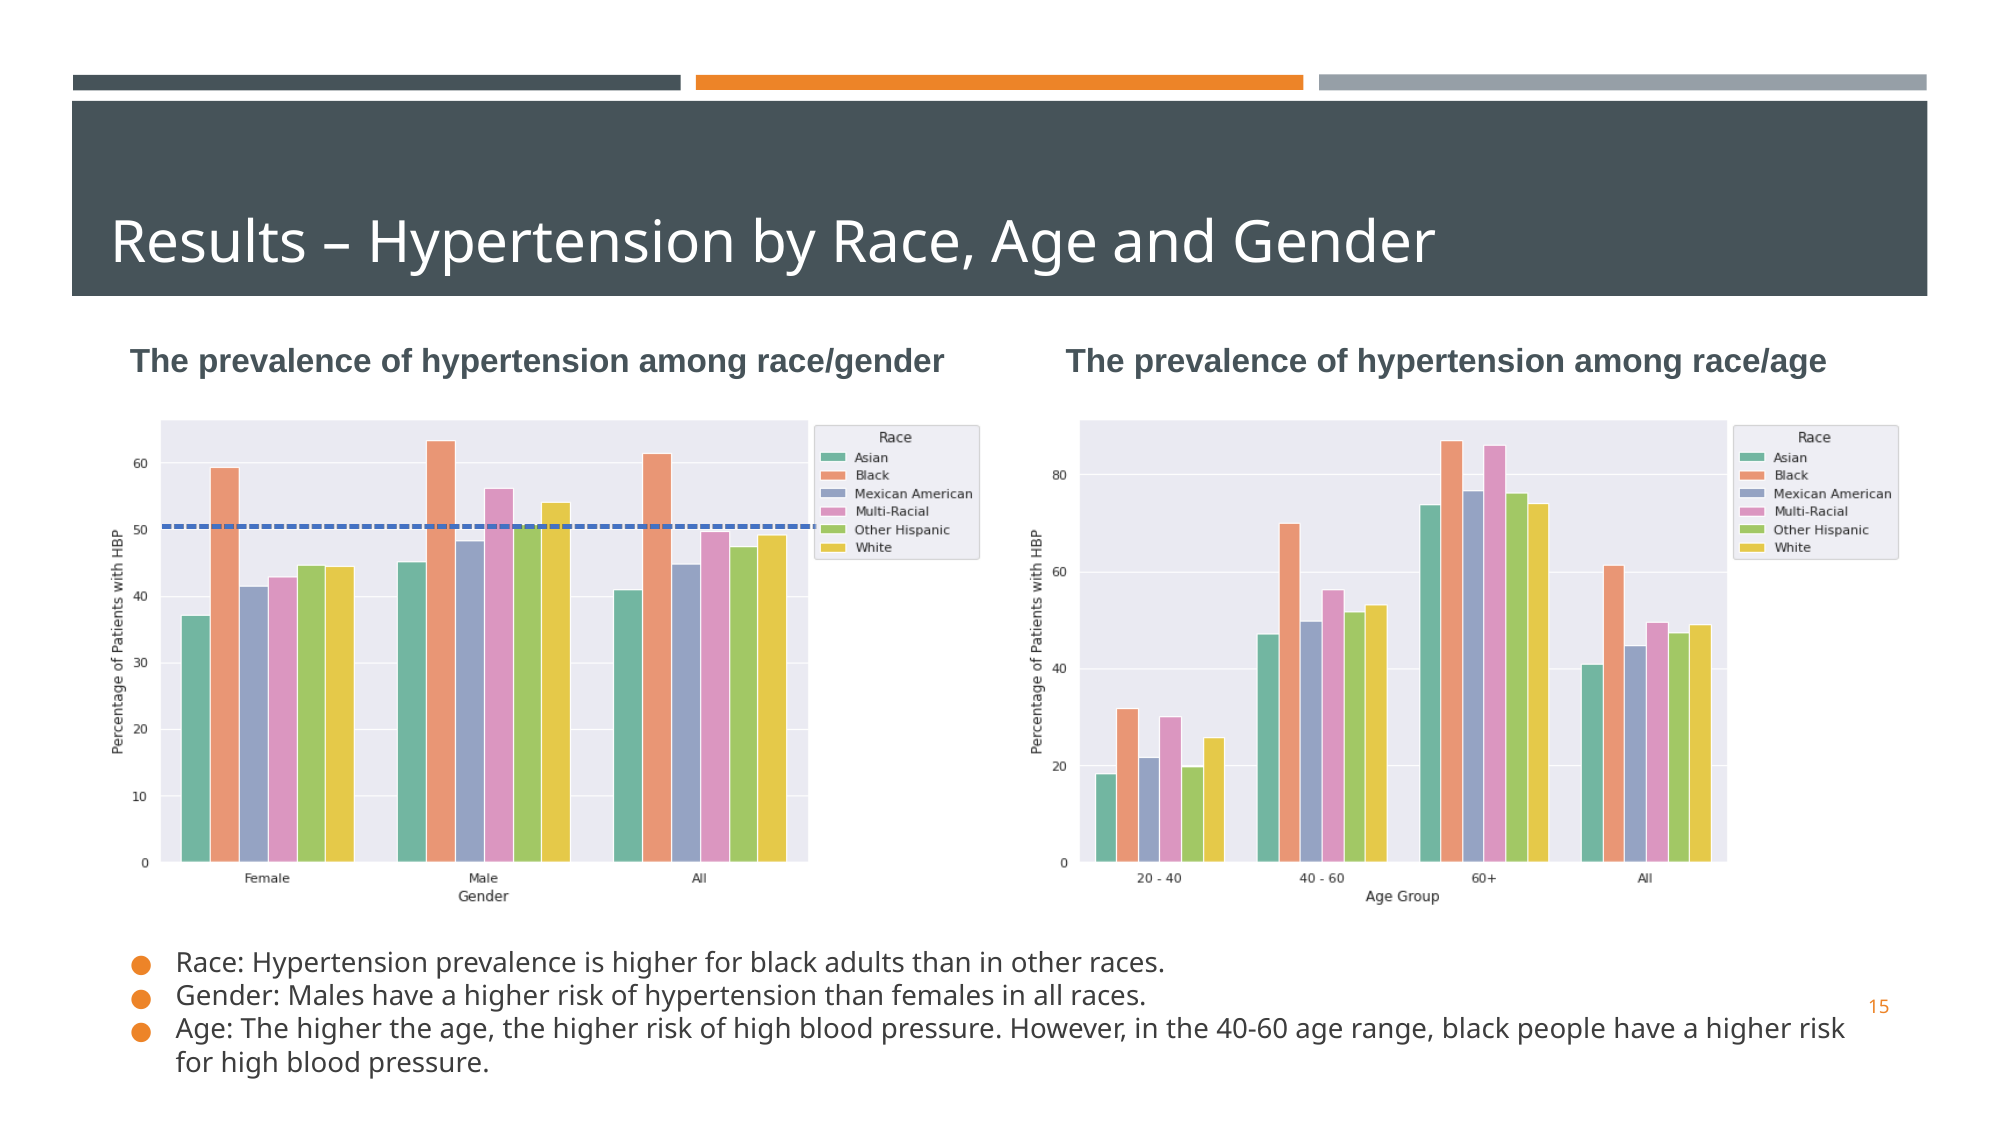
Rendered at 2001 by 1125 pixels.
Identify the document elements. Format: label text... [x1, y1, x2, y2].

title Results – Hypertension by Race, Age and Gender [95, 115, 1905, 282]
picture [104, 411, 987, 913]
slide_number ‹#› [1732, 977, 1905, 1037]
text_box The prevalence of hypertension among race/age [1050, 331, 1951, 427]
text_box The prevalence of hypertension among race/gender [115, 331, 976, 387]
list Race: Hypertension prevalence is higher for black adults than in other races. Gender: Males have a higher risk of hypertension than females in all races. Age: The higher the age, the higher risk of high blood pressure. However, in the 40-60 age range, black people have a higher risk for high blood pressure. [95, 937, 1905, 1086]
picture [1023, 411, 1905, 913]
